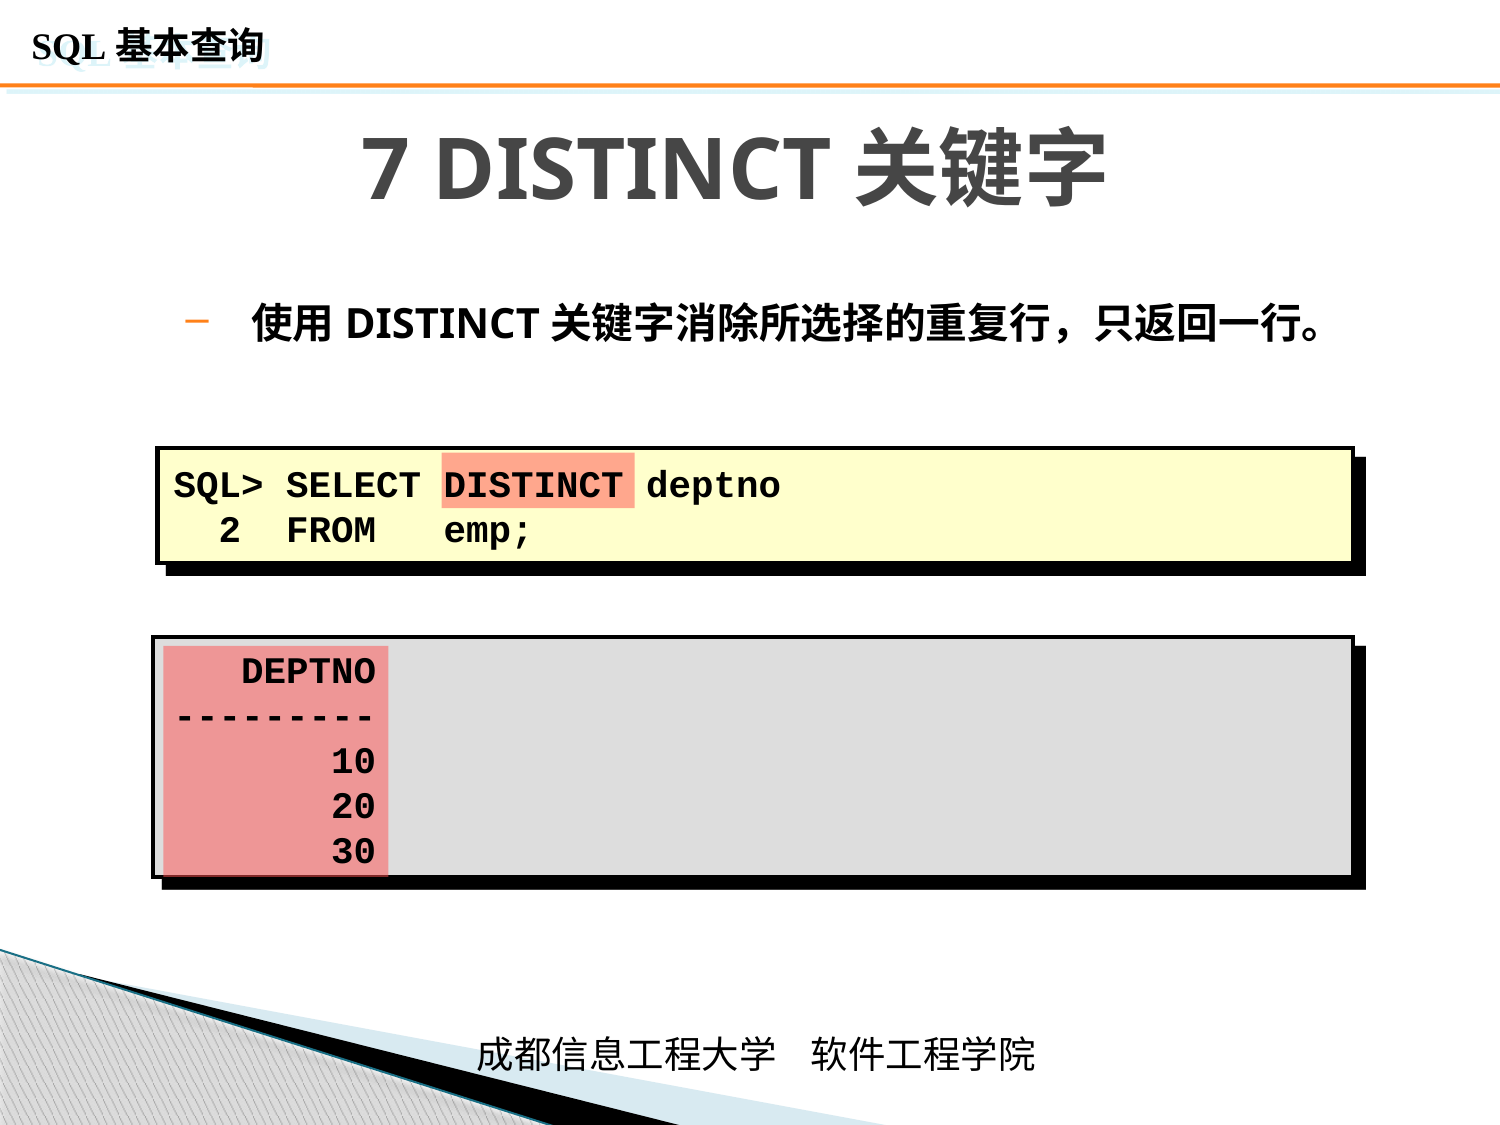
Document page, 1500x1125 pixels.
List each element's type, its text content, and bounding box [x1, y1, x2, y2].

title 7 DISTINCT关键字 [54, 93, 1418, 238]
text_box DEPTNO --------- 10 20 30 [158, 638, 1355, 925]
text_box [153, 636, 157, 877]
text_box SQL> SELECT DISTINCT deptno 2 FROM emp; [158, 445, 1359, 565]
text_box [163, 452, 635, 878]
text_box 使用DISTINCT关键字消除所选择的重复行，只返回一行。 [85, 292, 1351, 356]
